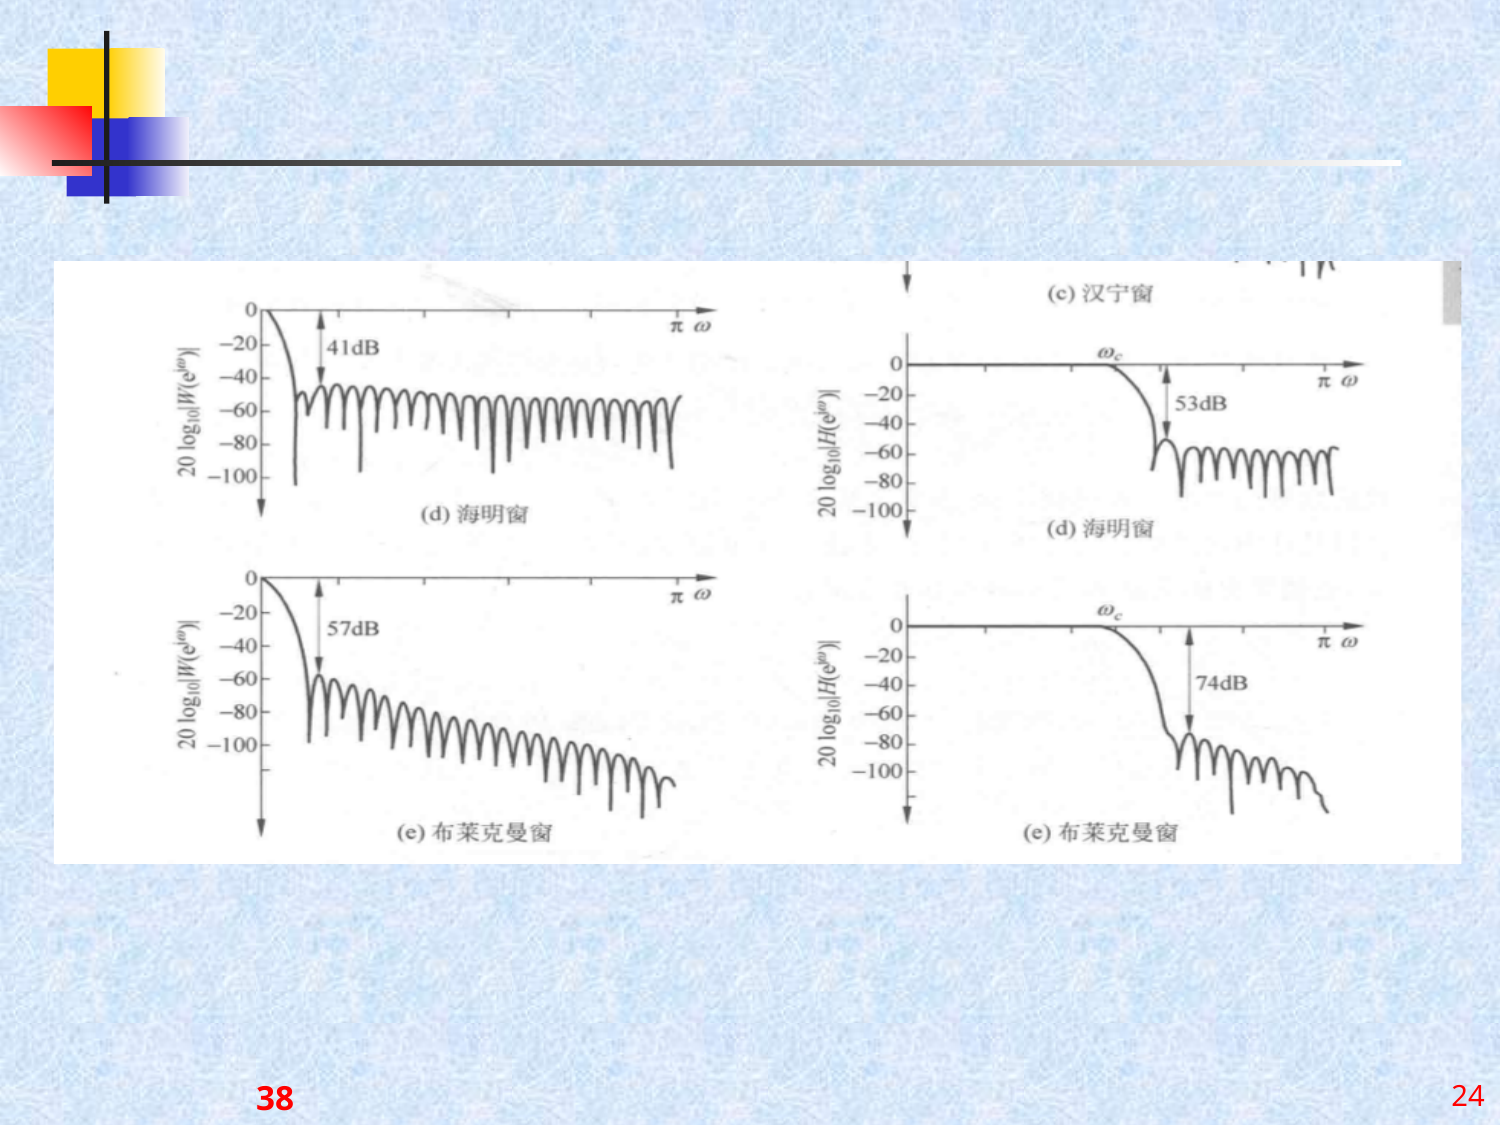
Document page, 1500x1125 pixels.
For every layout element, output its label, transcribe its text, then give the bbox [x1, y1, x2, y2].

picture [0, 0, 1500, 1125]
footer 38 [0, 1050, 550, 1125]
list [53, 260, 1462, 864]
slide_number 24 [1187, 1050, 1500, 1125]
